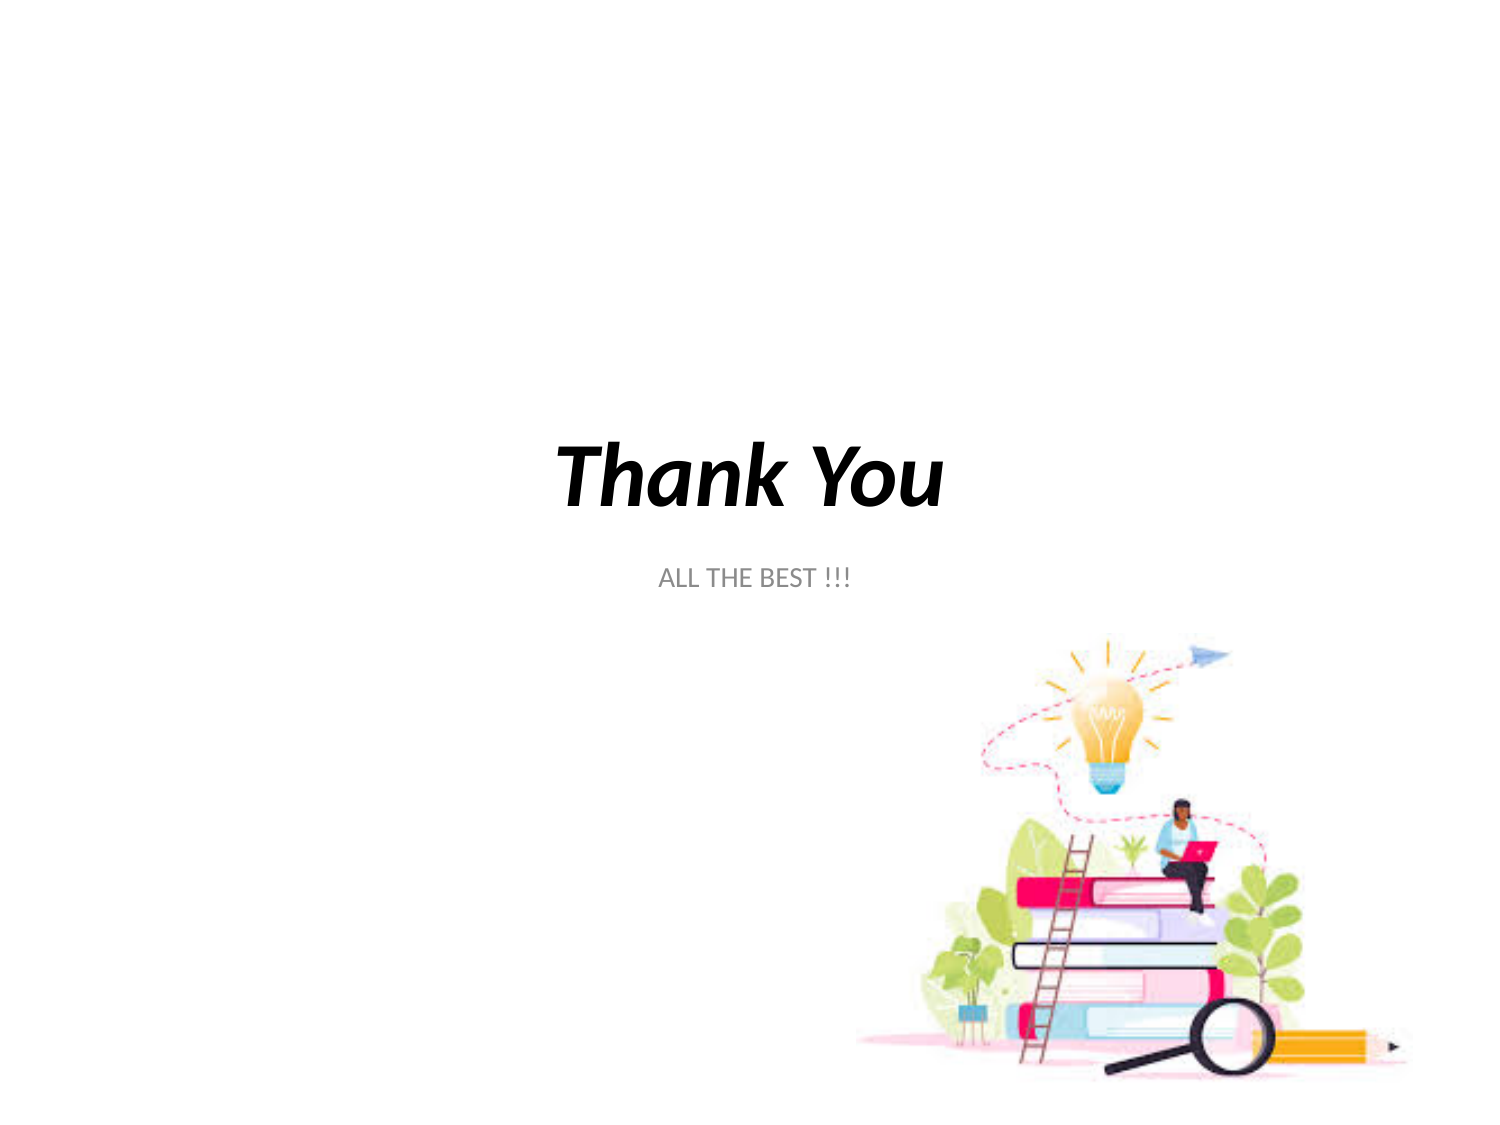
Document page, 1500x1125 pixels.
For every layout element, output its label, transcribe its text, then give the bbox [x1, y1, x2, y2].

title Thank You [112, 349, 1388, 591]
picture [856, 633, 1414, 1090]
subtitle ALL THE BEST !!! [230, 550, 1281, 839]
